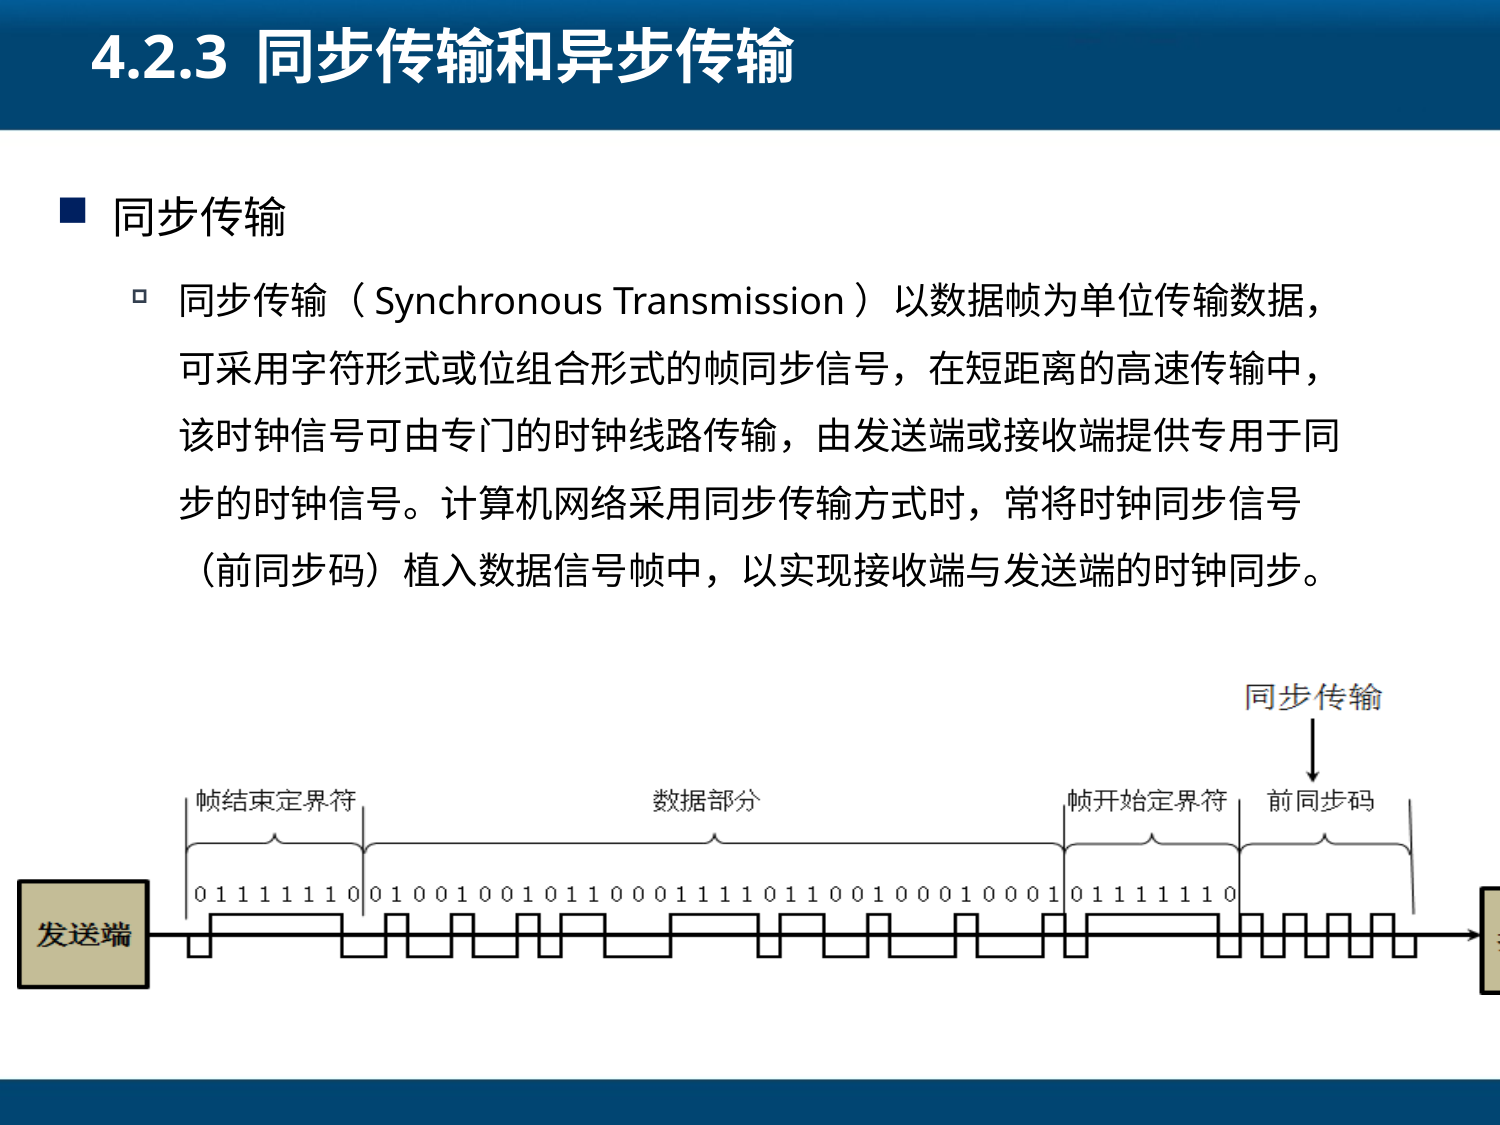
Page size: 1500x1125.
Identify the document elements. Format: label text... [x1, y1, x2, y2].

title 4.2.3 同步传输和异步传输 [76, 19, 1427, 100]
list 同步传输 同步传输（Synchronous Transmission）以数据帧为单位传输数据，可采用字符形式或位组合形式的帧同步信号，在短距离的高速传输中，该时钟信号可由专门的时钟线路传输，由发送端或接收端提供专用于同步的时钟信号。计算机网络采用同步传输方式时，常将时钟同步信号（前同步码）植入数据信号帧中，以实现接收端与发送端的时钟同步。 [41, 155, 1392, 668]
picture [0, 0, 1500, 1125]
